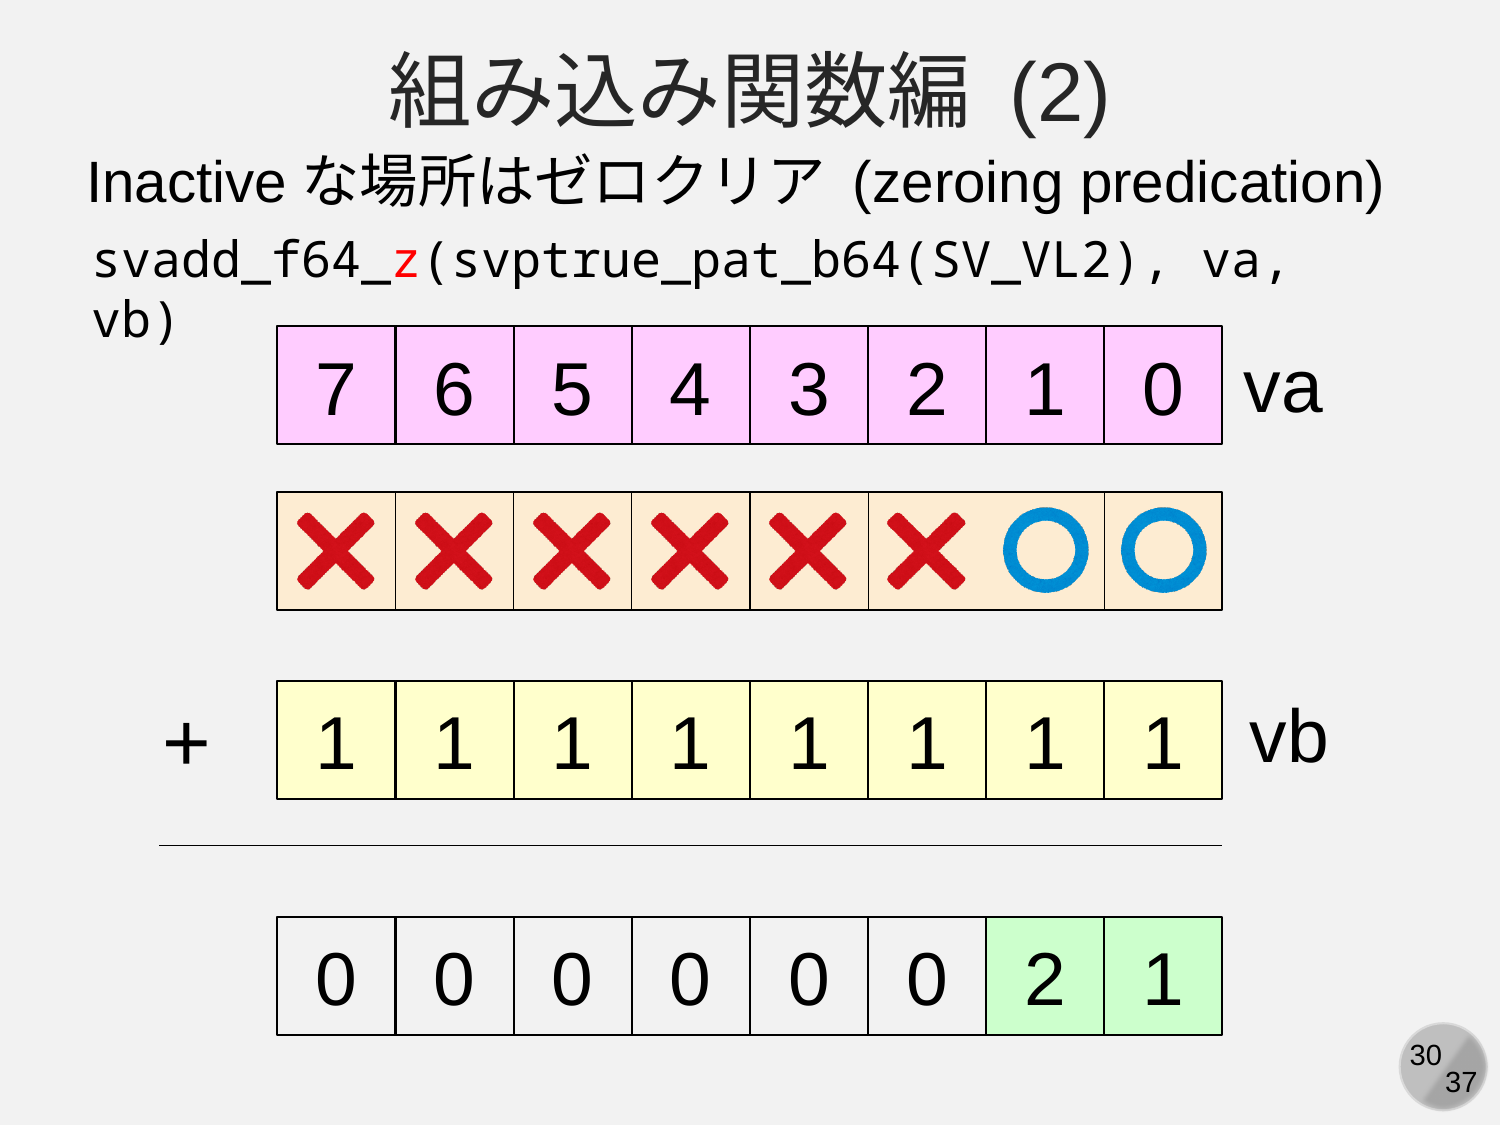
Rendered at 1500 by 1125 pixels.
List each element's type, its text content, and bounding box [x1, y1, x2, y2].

picture [873, 498, 981, 605]
picture [755, 498, 862, 605]
picture [1116, 503, 1211, 598]
text_box 0 [515, 916, 633, 1036]
text_box 2 [987, 916, 1105, 1036]
text_box Inactiveな場所はゼロクリア (zeroing predication) [71, 137, 1401, 222]
text_box 0 [1105, 355, 1223, 445]
text_box 0 [633, 916, 751, 1036]
text_box 7 [276, 355, 397, 445]
text_box 1 [515, 680, 631, 800]
text_box vb [1234, 680, 1344, 786]
picture [632, 498, 744, 605]
picture [401, 498, 508, 605]
text_box 2 [869, 355, 987, 445]
text_box 1 [631, 680, 751, 800]
text_box 1 [1105, 916, 1223, 1036]
picture [283, 498, 390, 605]
text_box 1 [987, 680, 1103, 800]
text_box 1 [987, 355, 1105, 445]
text_box 0 [397, 916, 515, 1036]
text_box svadd_f64_z(svptrue_pat_b64(SV_VL2), va, vb) [76, 219, 1376, 355]
text_box 6 [397, 355, 515, 445]
text_box 1 [276, 680, 395, 800]
text_box va [1229, 355, 1339, 436]
text_box 0 [869, 916, 987, 1036]
list 組み込み関数編 (2) [0, 31, 1500, 155]
text_box 0 [751, 916, 869, 1036]
text_box 4 [633, 355, 751, 445]
picture [519, 498, 626, 605]
text_box 3 [751, 355, 869, 445]
text_box 1 [395, 680, 515, 800]
text_box 1 [867, 680, 987, 800]
text_box 0 [276, 916, 397, 1036]
text_box [276, 491, 1223, 611]
text_box 5 [515, 355, 633, 445]
picture [997, 503, 1093, 598]
text_box + [148, 680, 227, 796]
text_box 1 [751, 680, 867, 800]
text_box 1 [1103, 680, 1223, 800]
